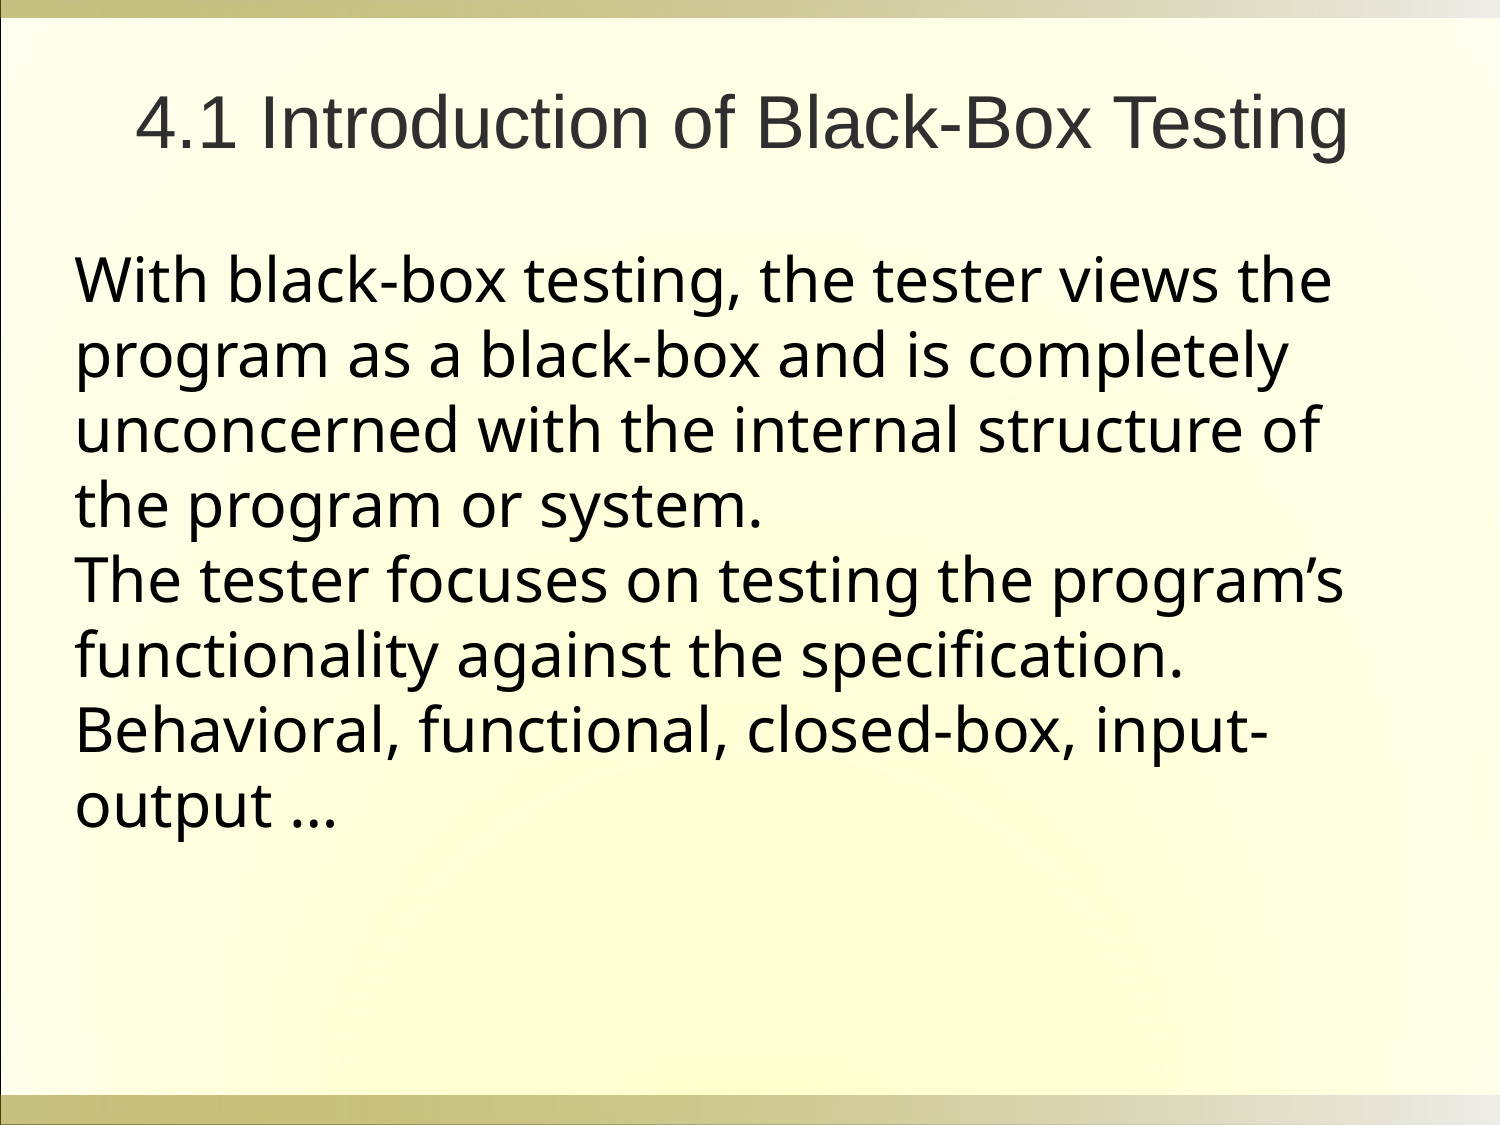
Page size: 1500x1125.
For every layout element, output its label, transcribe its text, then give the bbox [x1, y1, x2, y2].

title 4.1 Introduction of Black-Box Testing [105, 24, 1381, 213]
list With black-box testing, the tester views the program as a black-box and is completely unconcerned with the internal structure of the program or system. The tester focuses on testing the program’s functionality against the specification. Behavioral, functional, closed-box, input-output … [59, 232, 1442, 1008]
picture [0, 18, 1500, 1095]
